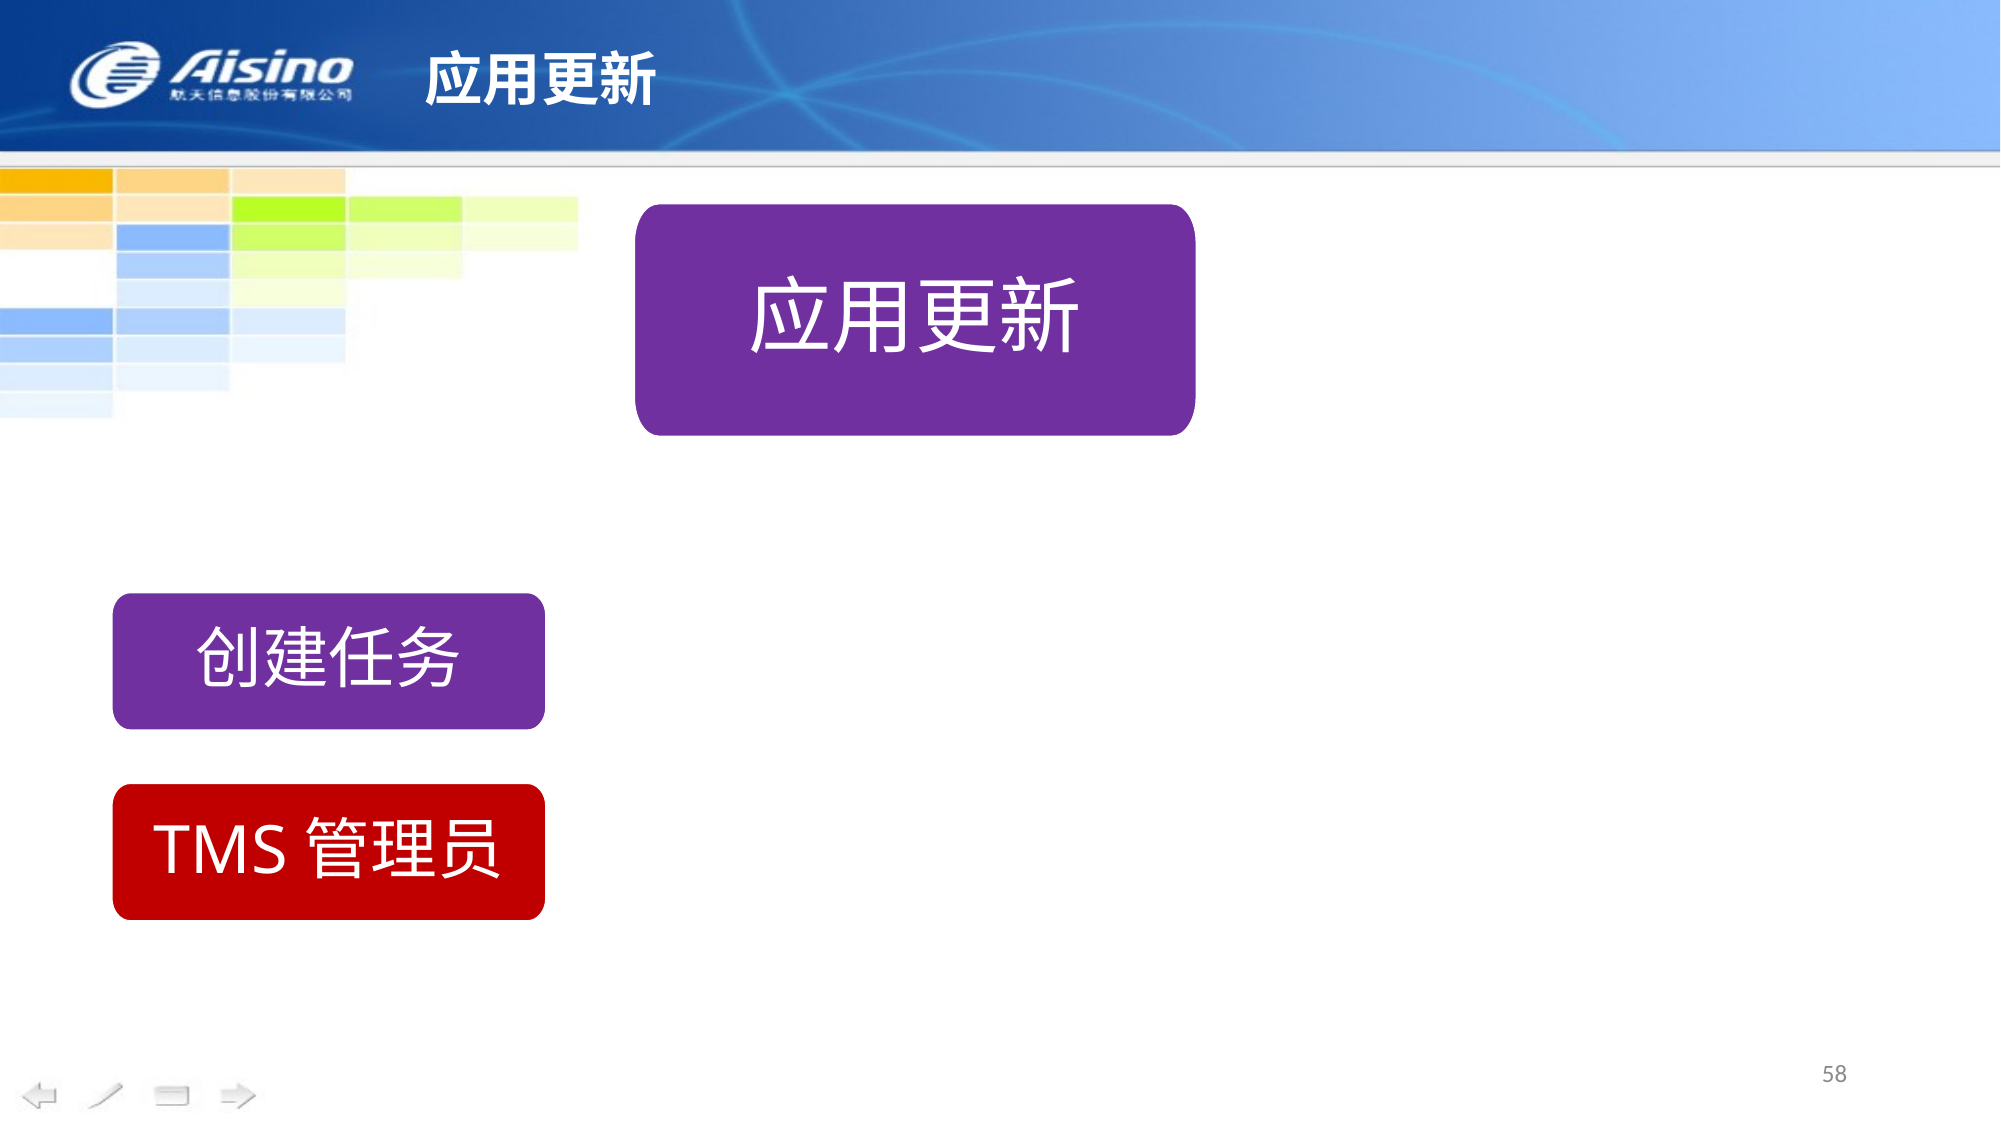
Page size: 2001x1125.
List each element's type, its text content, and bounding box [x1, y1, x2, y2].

slide_number 58 [1412, 1042, 1863, 1103]
text_box TMS管理员 [110, 781, 548, 923]
picture [0, 0, 2001, 1125]
text_box 创建任务 [110, 591, 548, 732]
text_box 应用更新 [632, 202, 1198, 438]
title 应用更新 [409, 0, 2000, 181]
